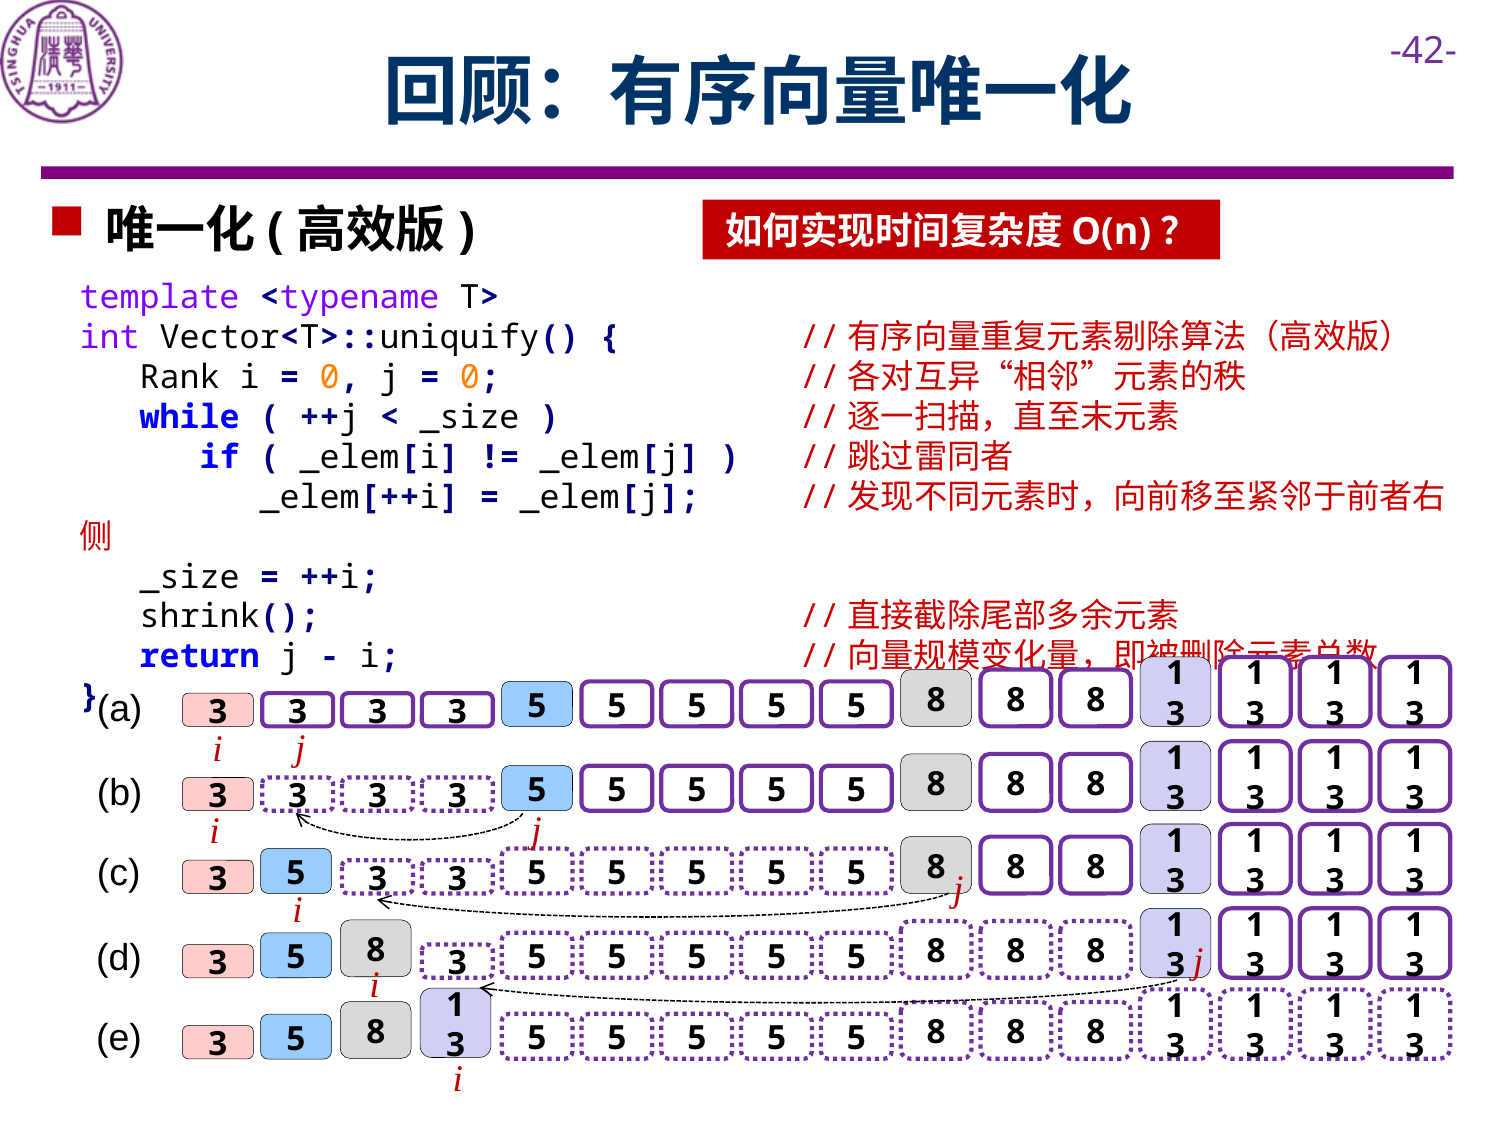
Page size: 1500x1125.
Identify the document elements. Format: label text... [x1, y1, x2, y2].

title 回顾：有序向量唯一化 [135, 13, 1383, 165]
text_box 如何实现时间复杂度O(n)？ [702, 199, 1221, 260]
picture [0, 0, 124, 124]
text_box template <typename T> int Vector<T>::uniquify() { //有序向量重复元素剔除算法（高效版） Rank i = 0, j = 0; //各对互异“相邻”元素的秩 while ( ++j < _size ) //逐一扫描，直至末元素 if ( _elem[i] != _elem[j] ) //跳过雷同者 _elem[++i] = _elem[j]; //发现不同元素时，向前移至紧邻于前者右侧 _size = ++i; shrink(); //直接截除尾部多余元素 return j - i; //向量规模变化量，即被删除元素总数 } [64, 267, 1478, 722]
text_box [81, 656, 1451, 1108]
text_box 唯一化(高效版) [34, 190, 632, 265]
